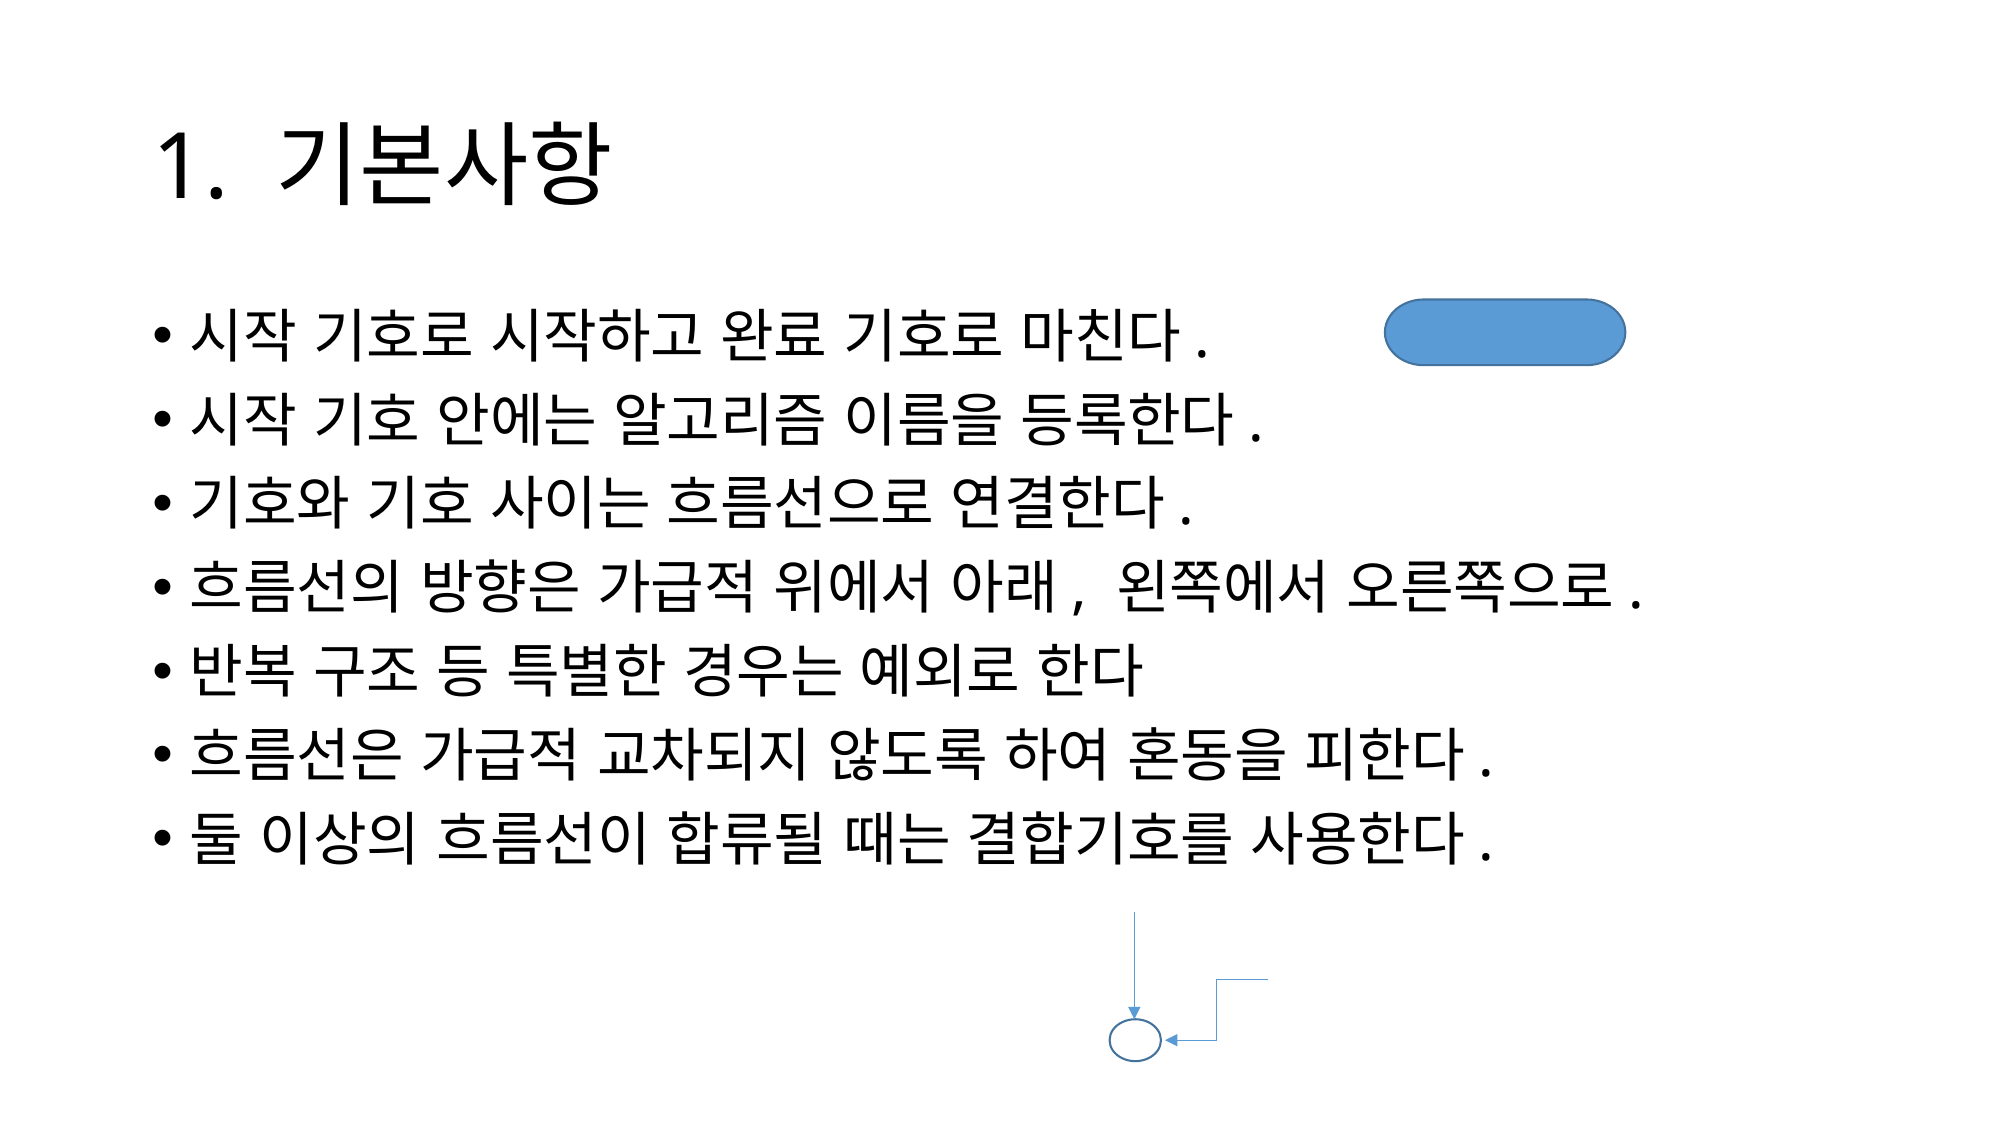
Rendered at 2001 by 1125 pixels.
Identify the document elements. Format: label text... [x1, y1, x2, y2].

list 시작 기호로 시작하고 완료 기호로 마친다. 시작 기호 안에는 알고리즘 이름을 등록한다. 기호와 기호 사이는 흐름선으로 연결한다. 흐름선의 방향은 가급적 위에서 아래, 왼쪽에서 오른쪽으로. 반복 구조 등 특별한 경우는 예외로 한다 흐름선은 가급적 교차되지 않도록 하여 혼동을 피한다. 둘 이상의 흐름선이 합류될 때는 결합기호를 사용한다. [137, 299, 1863, 912]
text_box [1383, 298, 1627, 367]
title 1. 기본사항 [137, 59, 1863, 278]
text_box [1109, 911, 1268, 1062]
